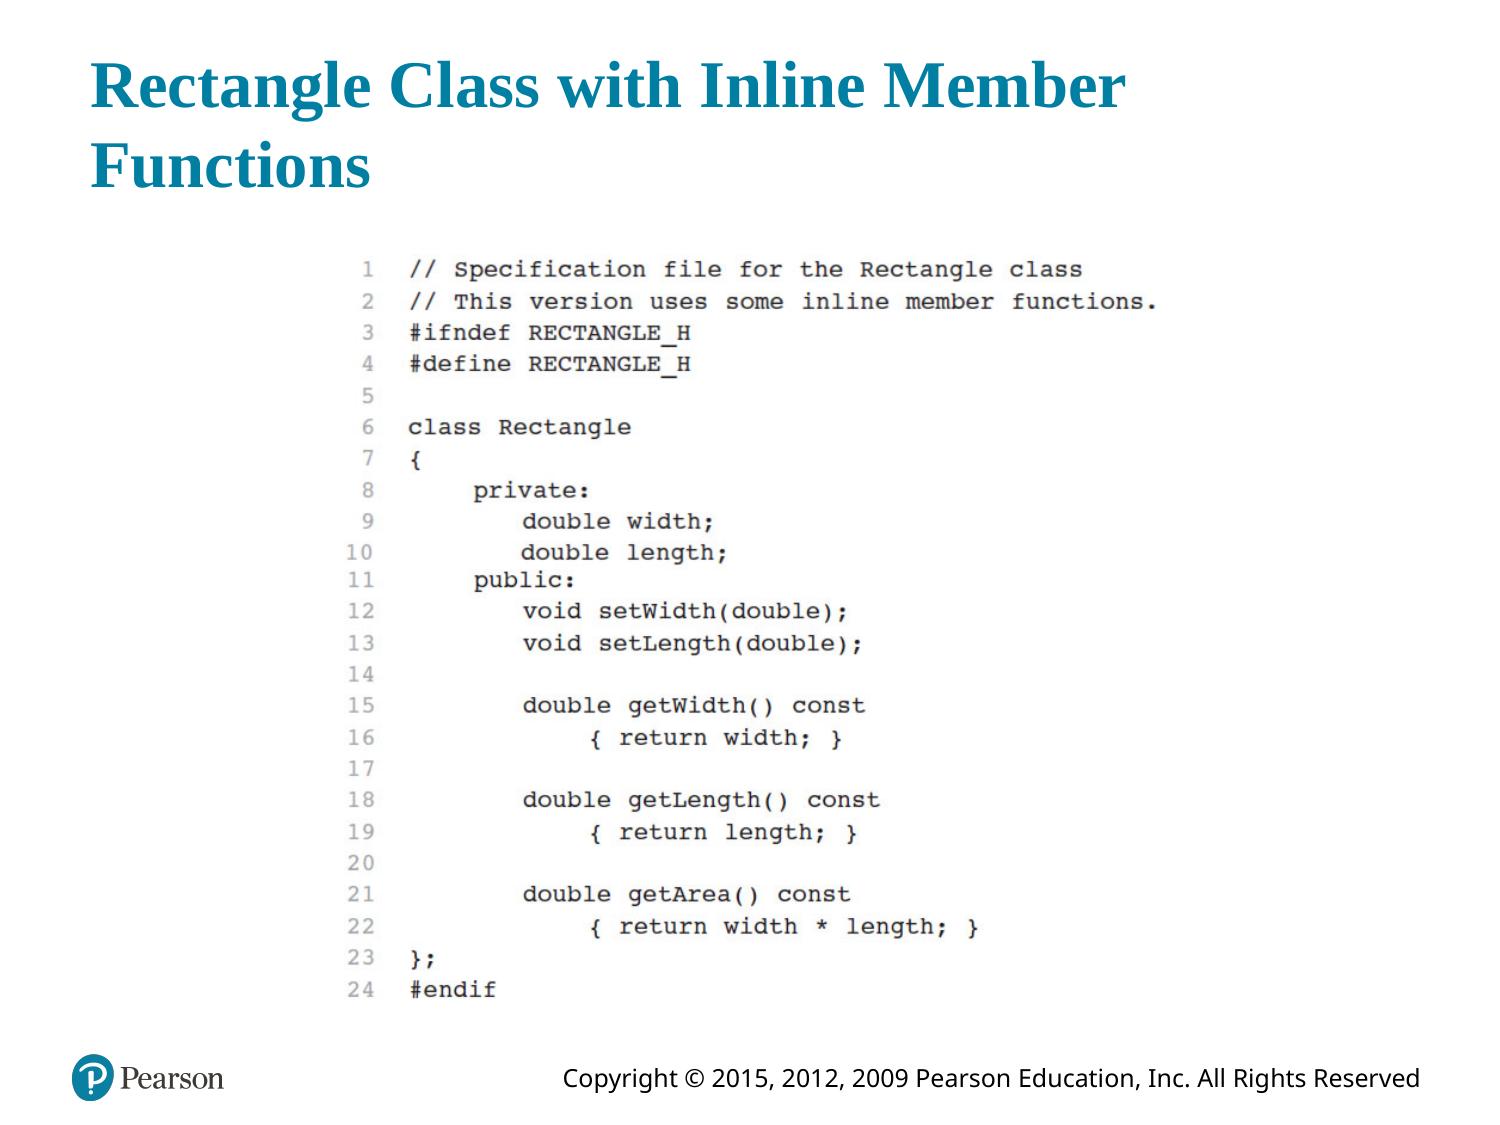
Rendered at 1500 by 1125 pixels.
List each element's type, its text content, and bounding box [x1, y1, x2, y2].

picture [80, 1063, 106, 1088]
picture [72, 1087, 83, 1101]
picture [98, 1054, 224, 1101]
picture [72, 1054, 88, 1070]
picture [344, 253, 1156, 1009]
title Rectangle Class with Inline Member Functions [75, 0, 1425, 216]
